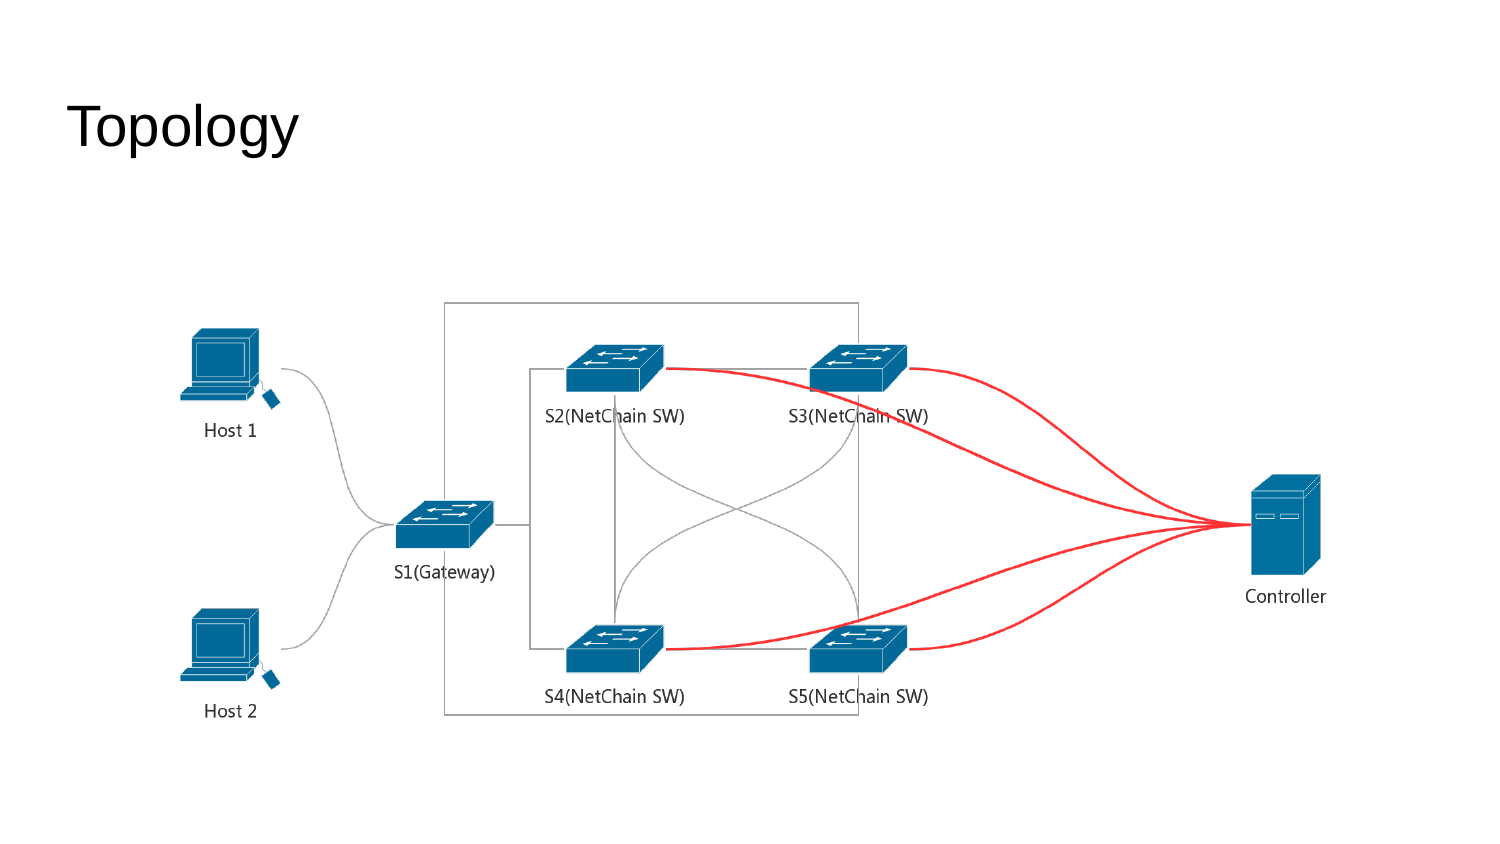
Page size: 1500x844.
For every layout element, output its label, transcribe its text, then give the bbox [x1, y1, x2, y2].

picture [147, 270, 1353, 748]
title Topology [51, 72, 1449, 167]
